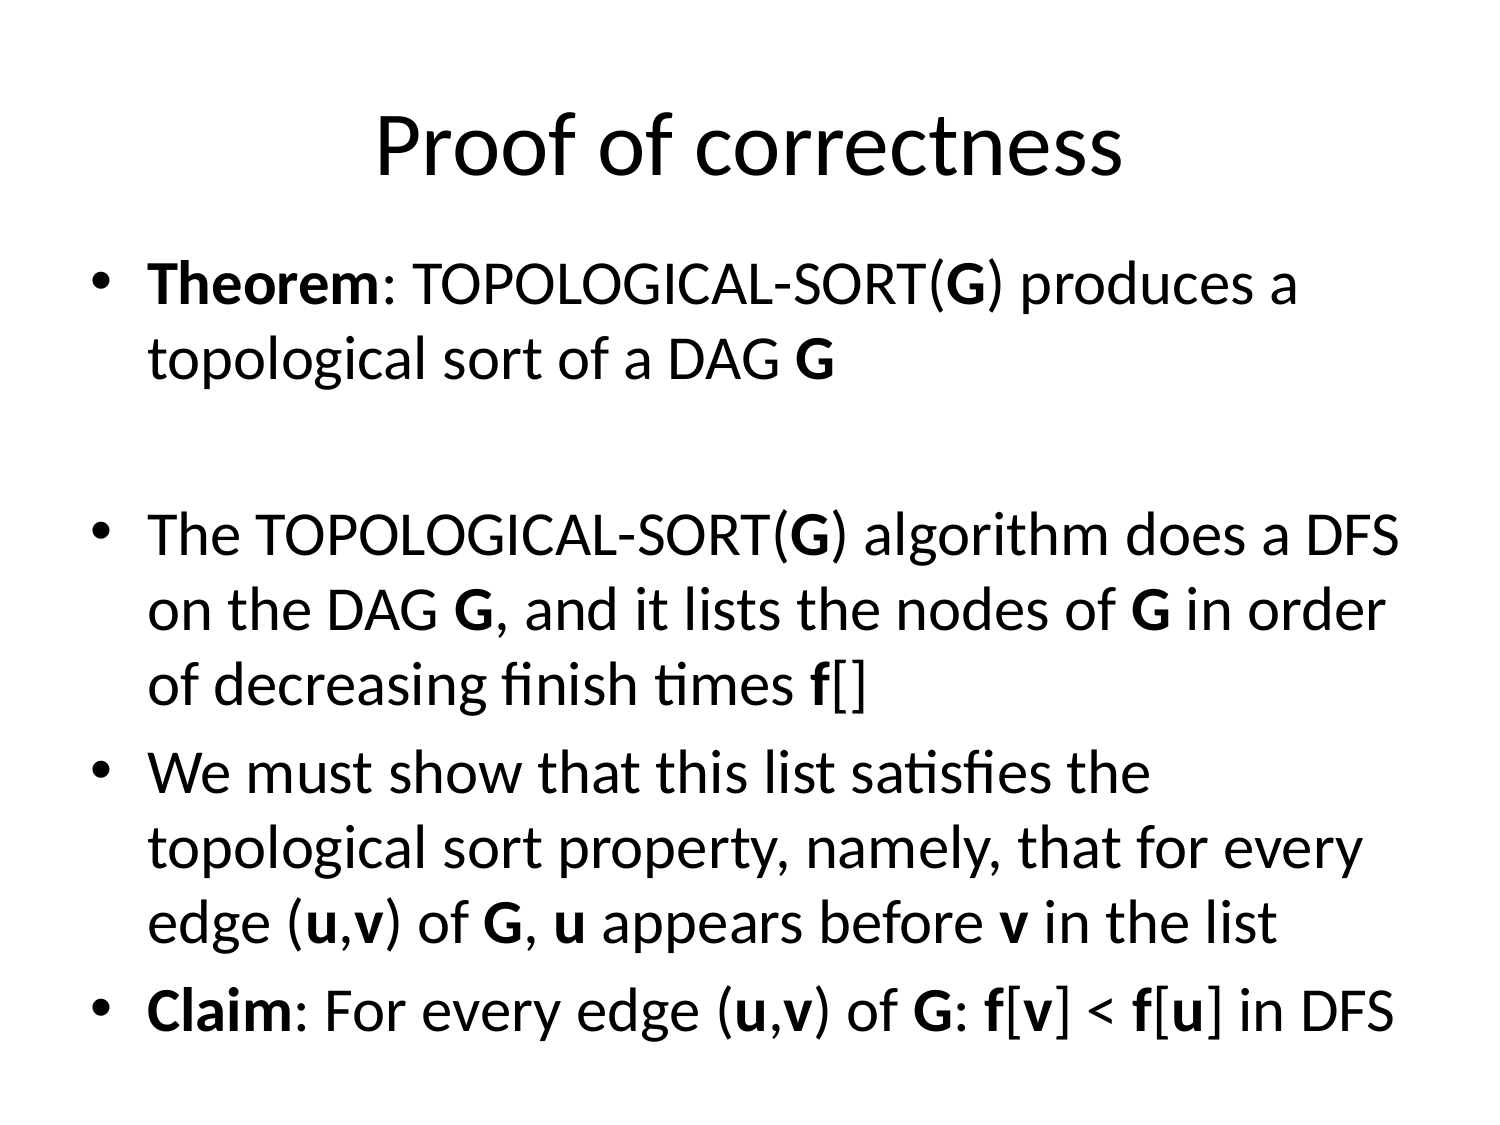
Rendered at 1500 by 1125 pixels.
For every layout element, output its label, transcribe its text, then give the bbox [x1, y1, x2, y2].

list Theorem: TOPOLOGICAL-SORT(G) produces a topological sort of a DAG G The TOPOLOGICAL-SORT(G) algorithm does a DFS on the DAG G, and it lists the nodes of G in order of decreasing finish times f[] We must show that this list satisfies the topological sort property, namely, that for every edge (u,v) of G, u appears before v in the list Claim: For every edge (u,v) of G: f[v] < f[u] in DFS [75, 234, 1425, 1067]
title Proof of correctness [75, 45, 1425, 233]
